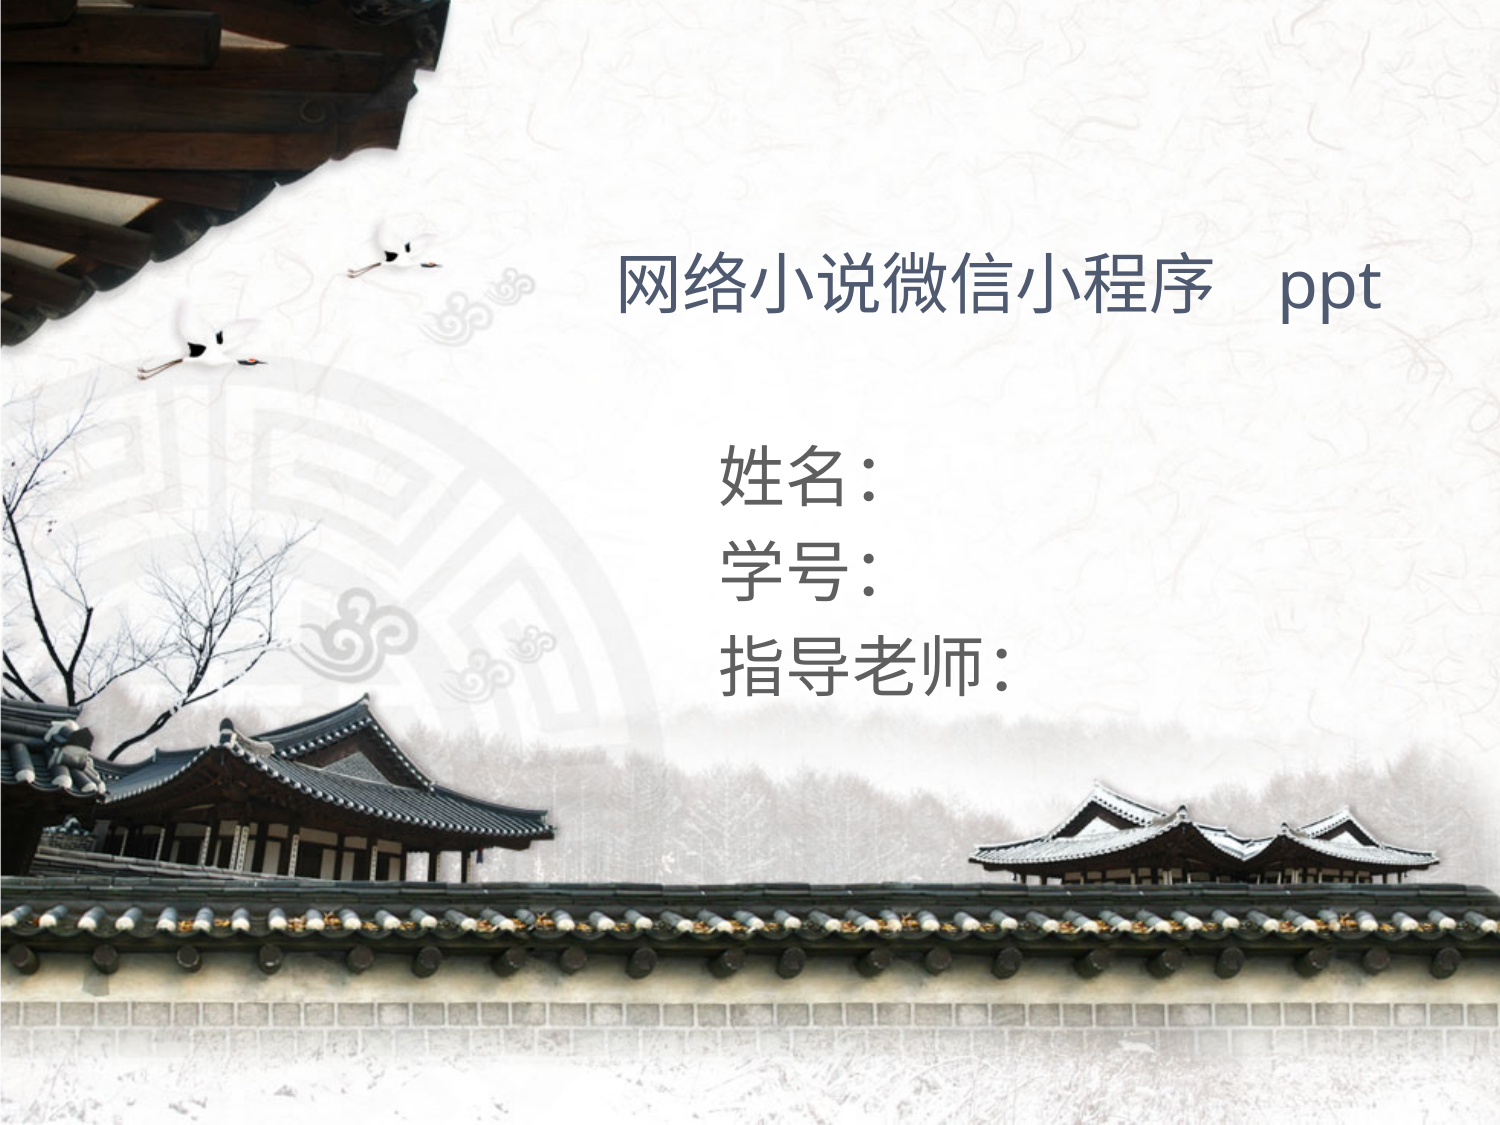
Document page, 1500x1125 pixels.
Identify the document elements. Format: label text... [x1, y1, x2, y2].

text_box 姓名： [703, 427, 1335, 522]
title 网络小说微信小程序 ppt [571, 168, 1427, 331]
text_box 指导老师： [703, 617, 1313, 712]
text_box 学号： [703, 522, 1427, 617]
picture [0, 0, 1500, 1125]
